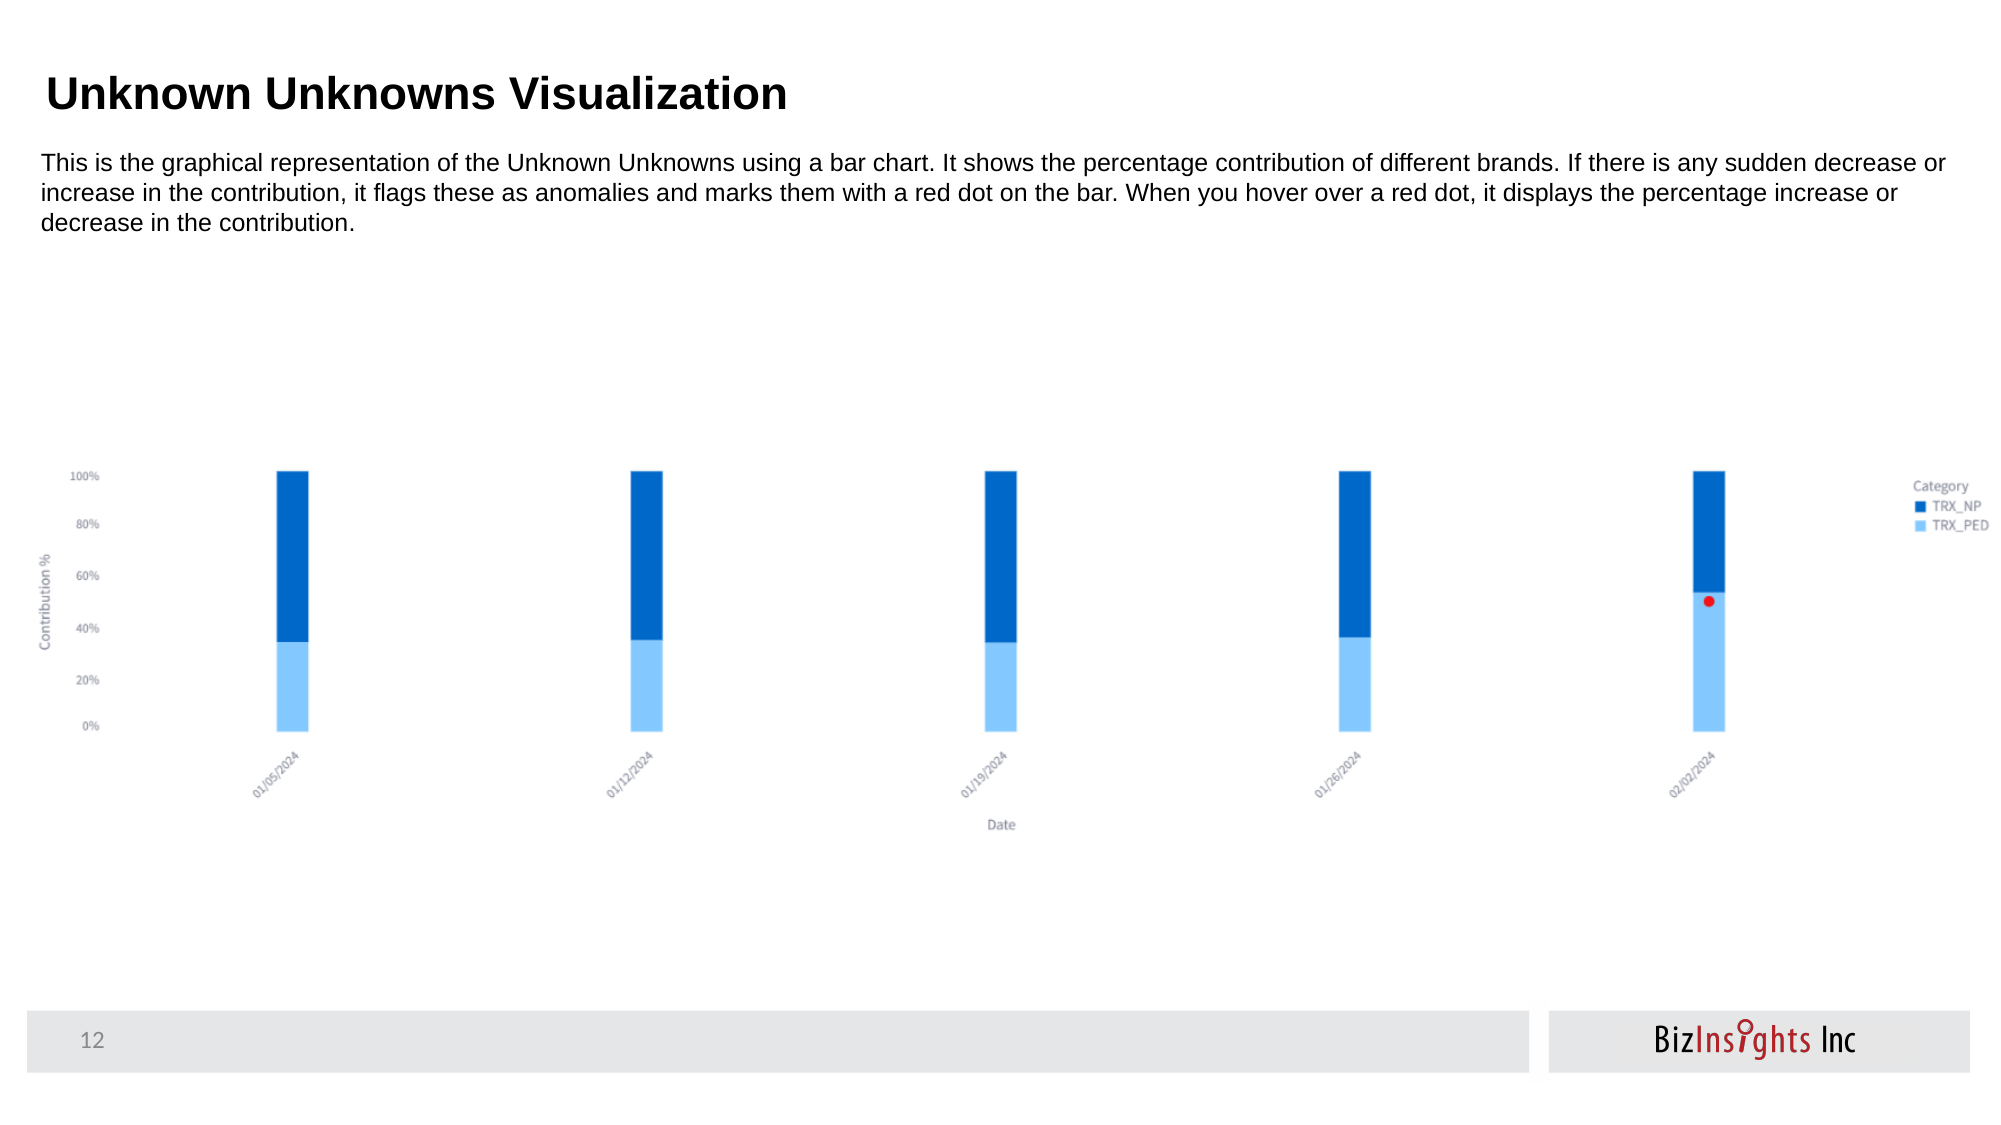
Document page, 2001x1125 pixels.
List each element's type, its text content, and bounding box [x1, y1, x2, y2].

text_box This is the graphical representation of the Unknown Unknowns using a bar chart. It shows the percentage contribution of different brands. If there is any sudden decrease or increase in the contribution, it flags these as anomalies and marks them with a red dot on the bar. When you hover over a red dot, it displays the percentage increase or decrease in the contribution. [25, 139, 1974, 244]
picture [26, 244, 2000, 1125]
picture [27, 0, 1970, 139]
slide_number 12 [0, 1009, 120, 1069]
text_box Unknown Unknowns Visualization [31, 56, 804, 126]
